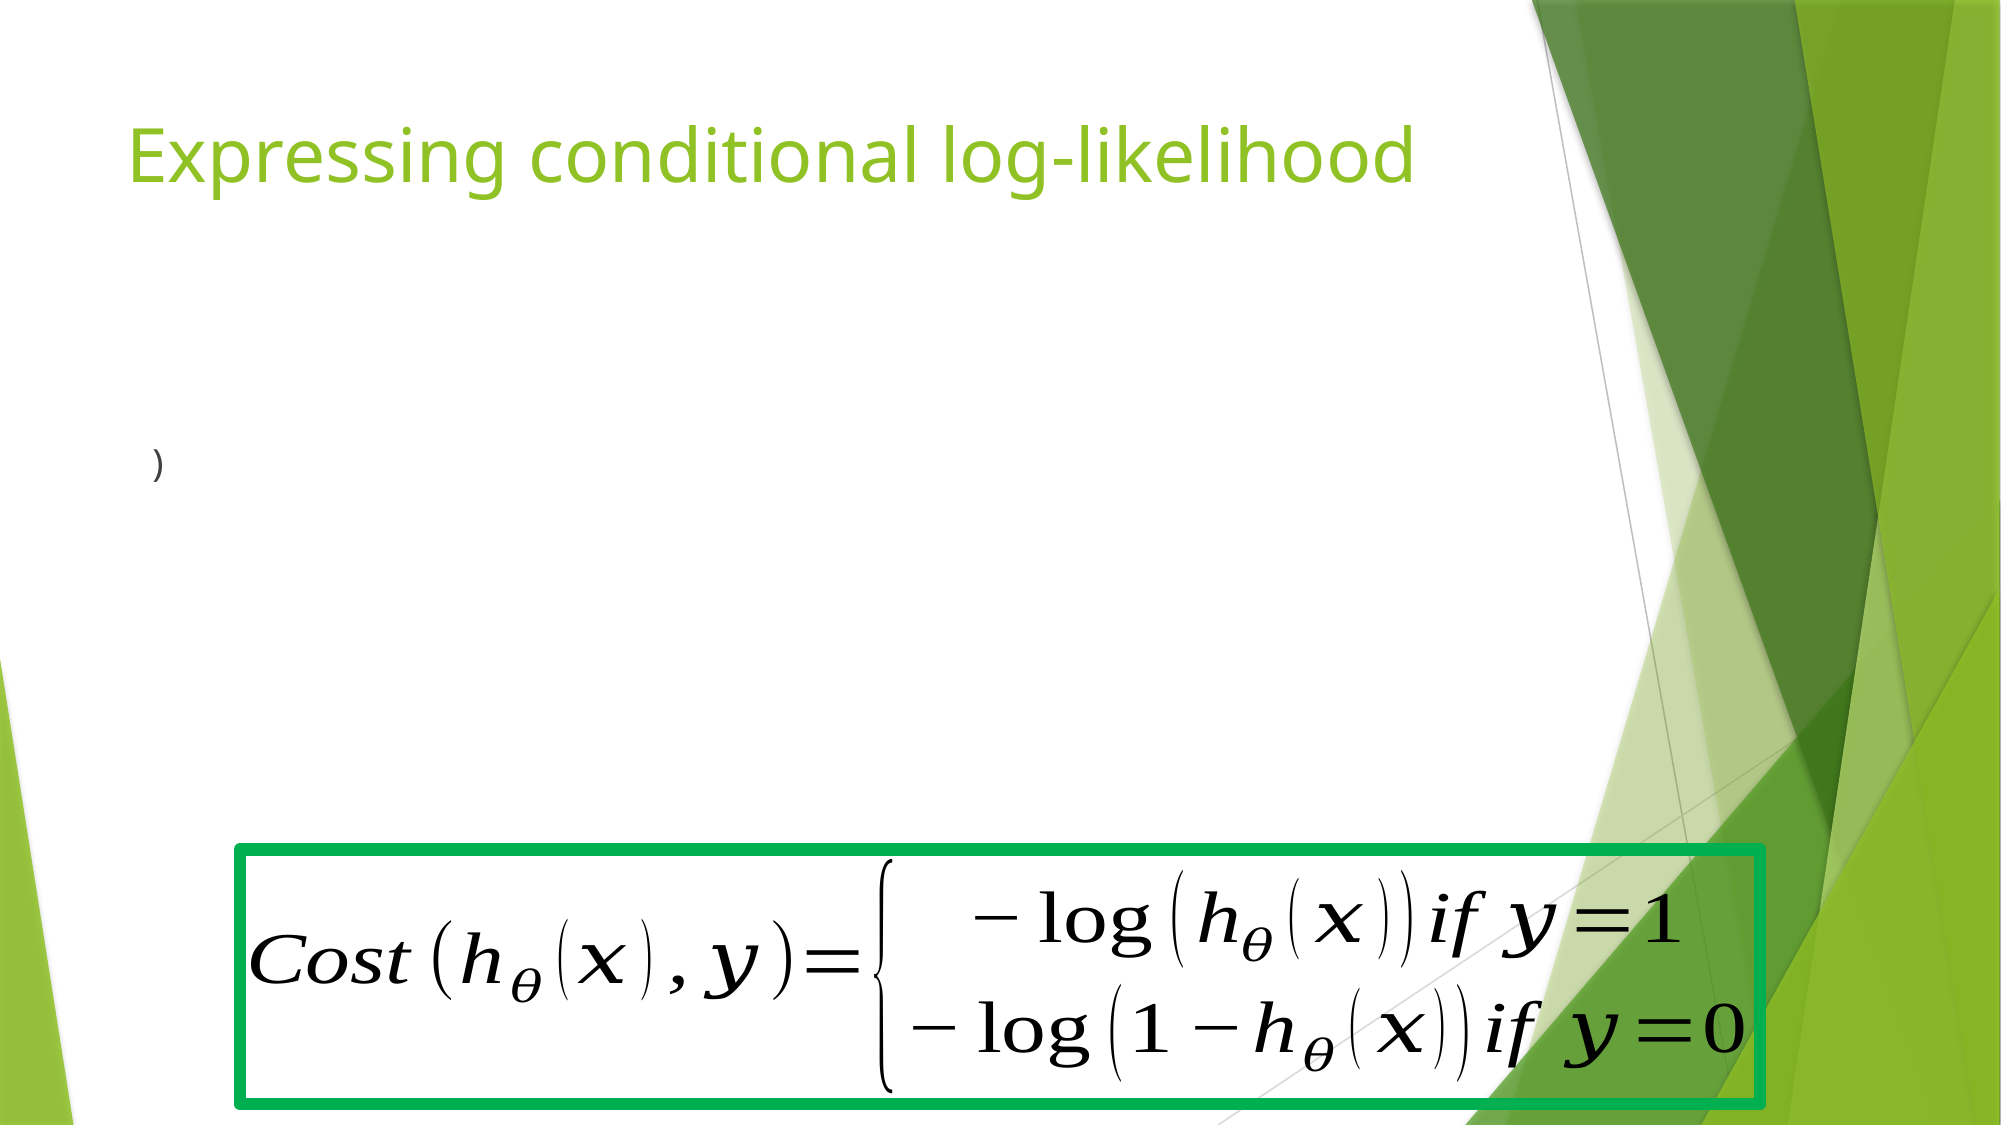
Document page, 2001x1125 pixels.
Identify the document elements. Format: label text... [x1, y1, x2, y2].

title Expressing conditional log-likelihood [111, 99, 1522, 317]
